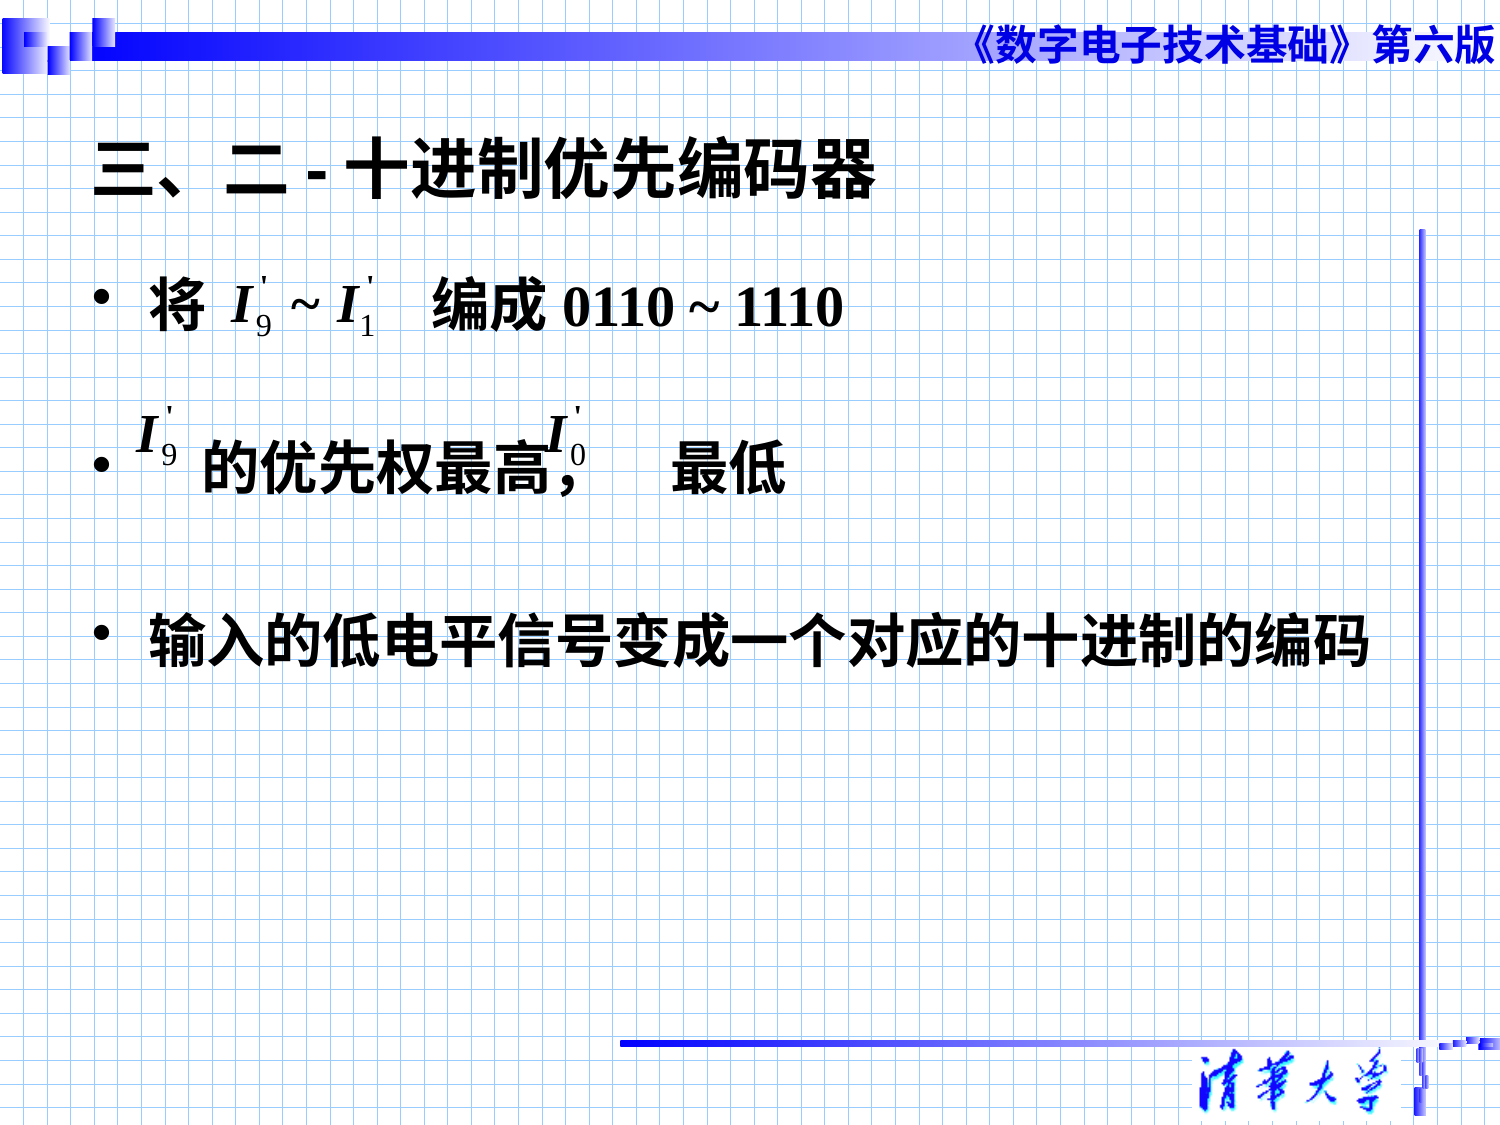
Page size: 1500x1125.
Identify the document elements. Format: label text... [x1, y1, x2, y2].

table_cell 0 [858, 32, 862, 61]
picture [1192, 1046, 1401, 1121]
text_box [534, 392, 595, 480]
list 将 编成0110 ~ 1110 的优先权最高， 最低 输入的低电平信号变成一个对应的十进制的编码 [76, 260, 1412, 1024]
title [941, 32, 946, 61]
title 三、二-十进制优先编码器 [75, 113, 1425, 221]
table_cell 0 [774, 32, 778, 61]
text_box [125, 392, 187, 480]
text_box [220, 262, 382, 350]
